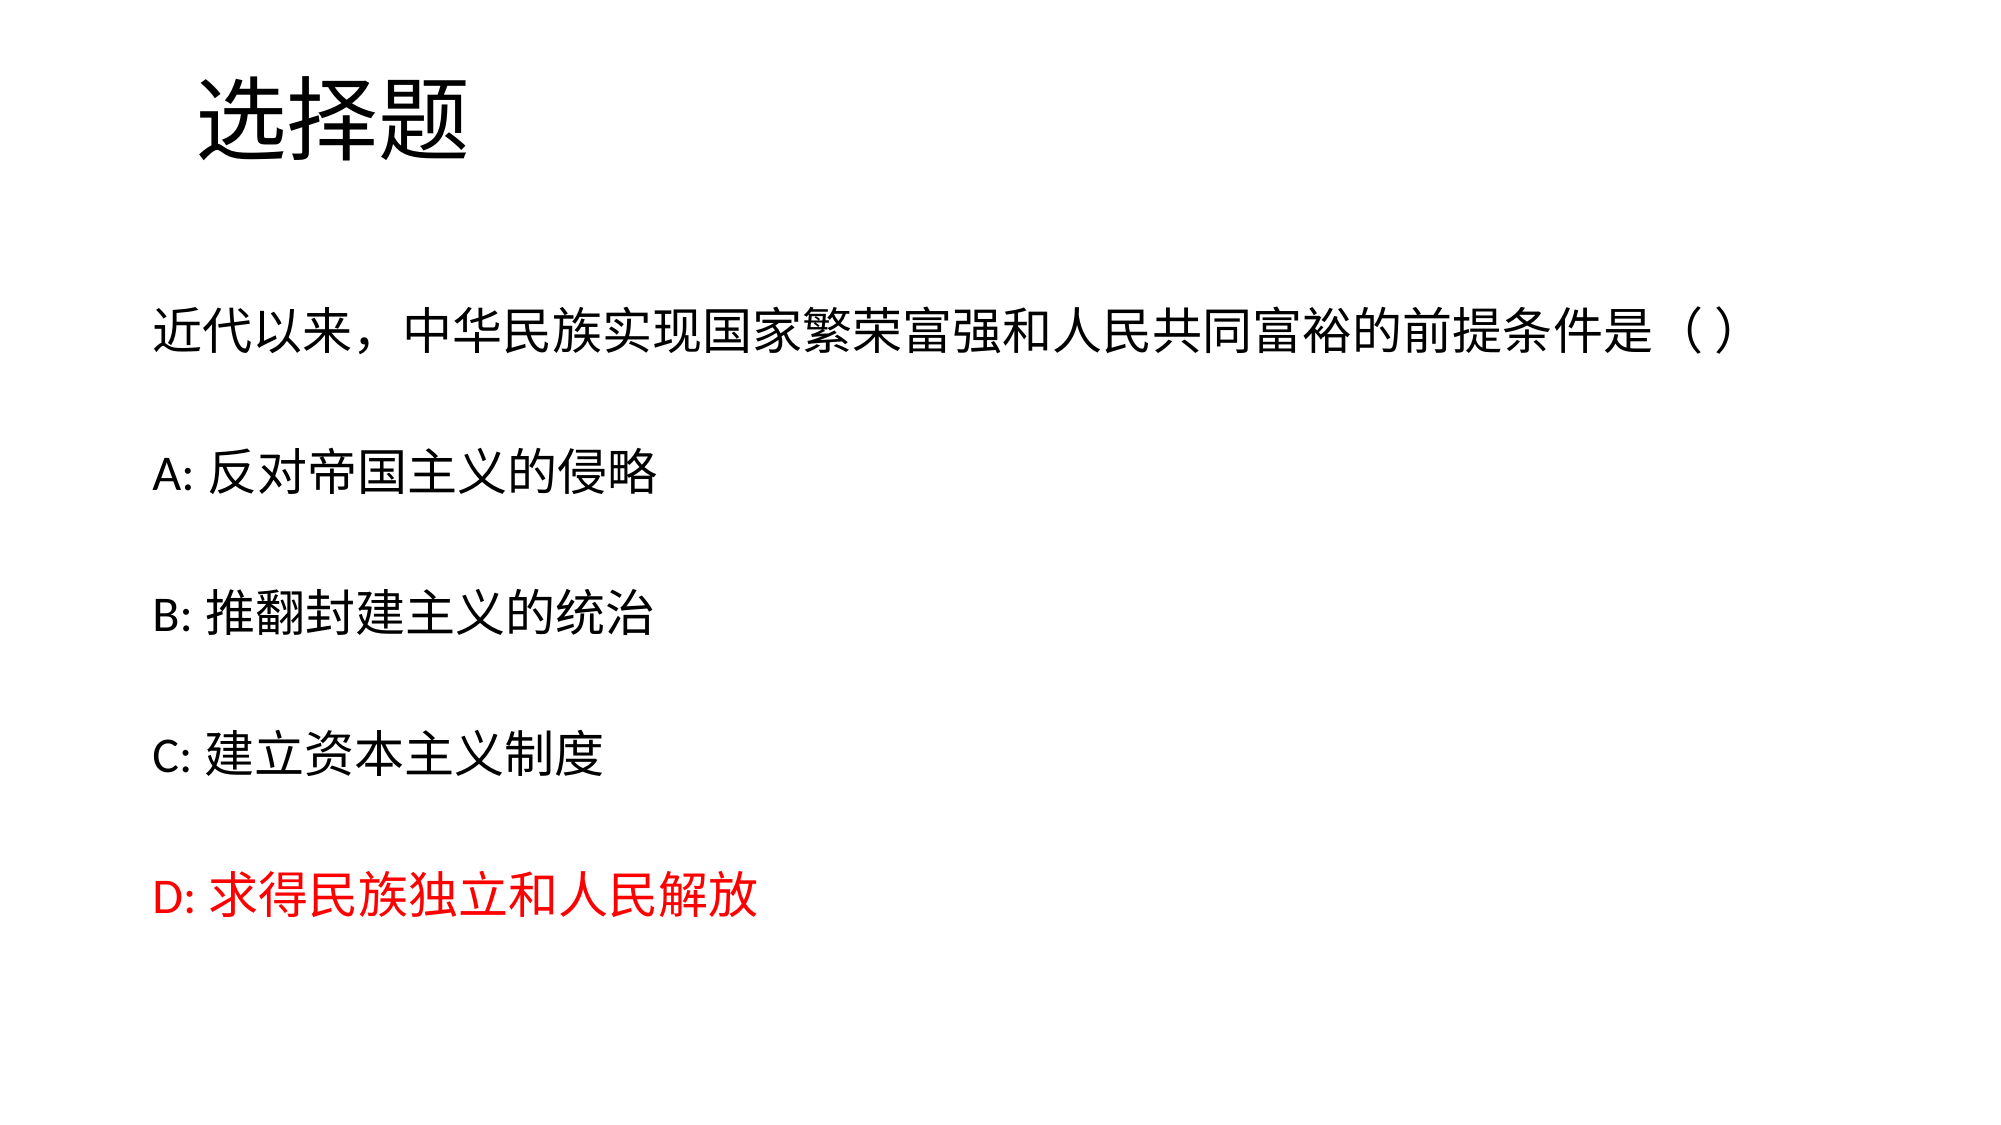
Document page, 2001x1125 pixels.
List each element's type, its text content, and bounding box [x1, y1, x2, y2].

title 选择题 [137, 14, 1863, 232]
list 近代以来，中华民族实现国家繁荣富强和人民共同富裕的前提条件是（ ） A:反对帝国主义的侵略 B:推翻封建主义的统治 C:建立资本主义制度 D:求得民族独立和人民解放 [137, 232, 2000, 1079]
